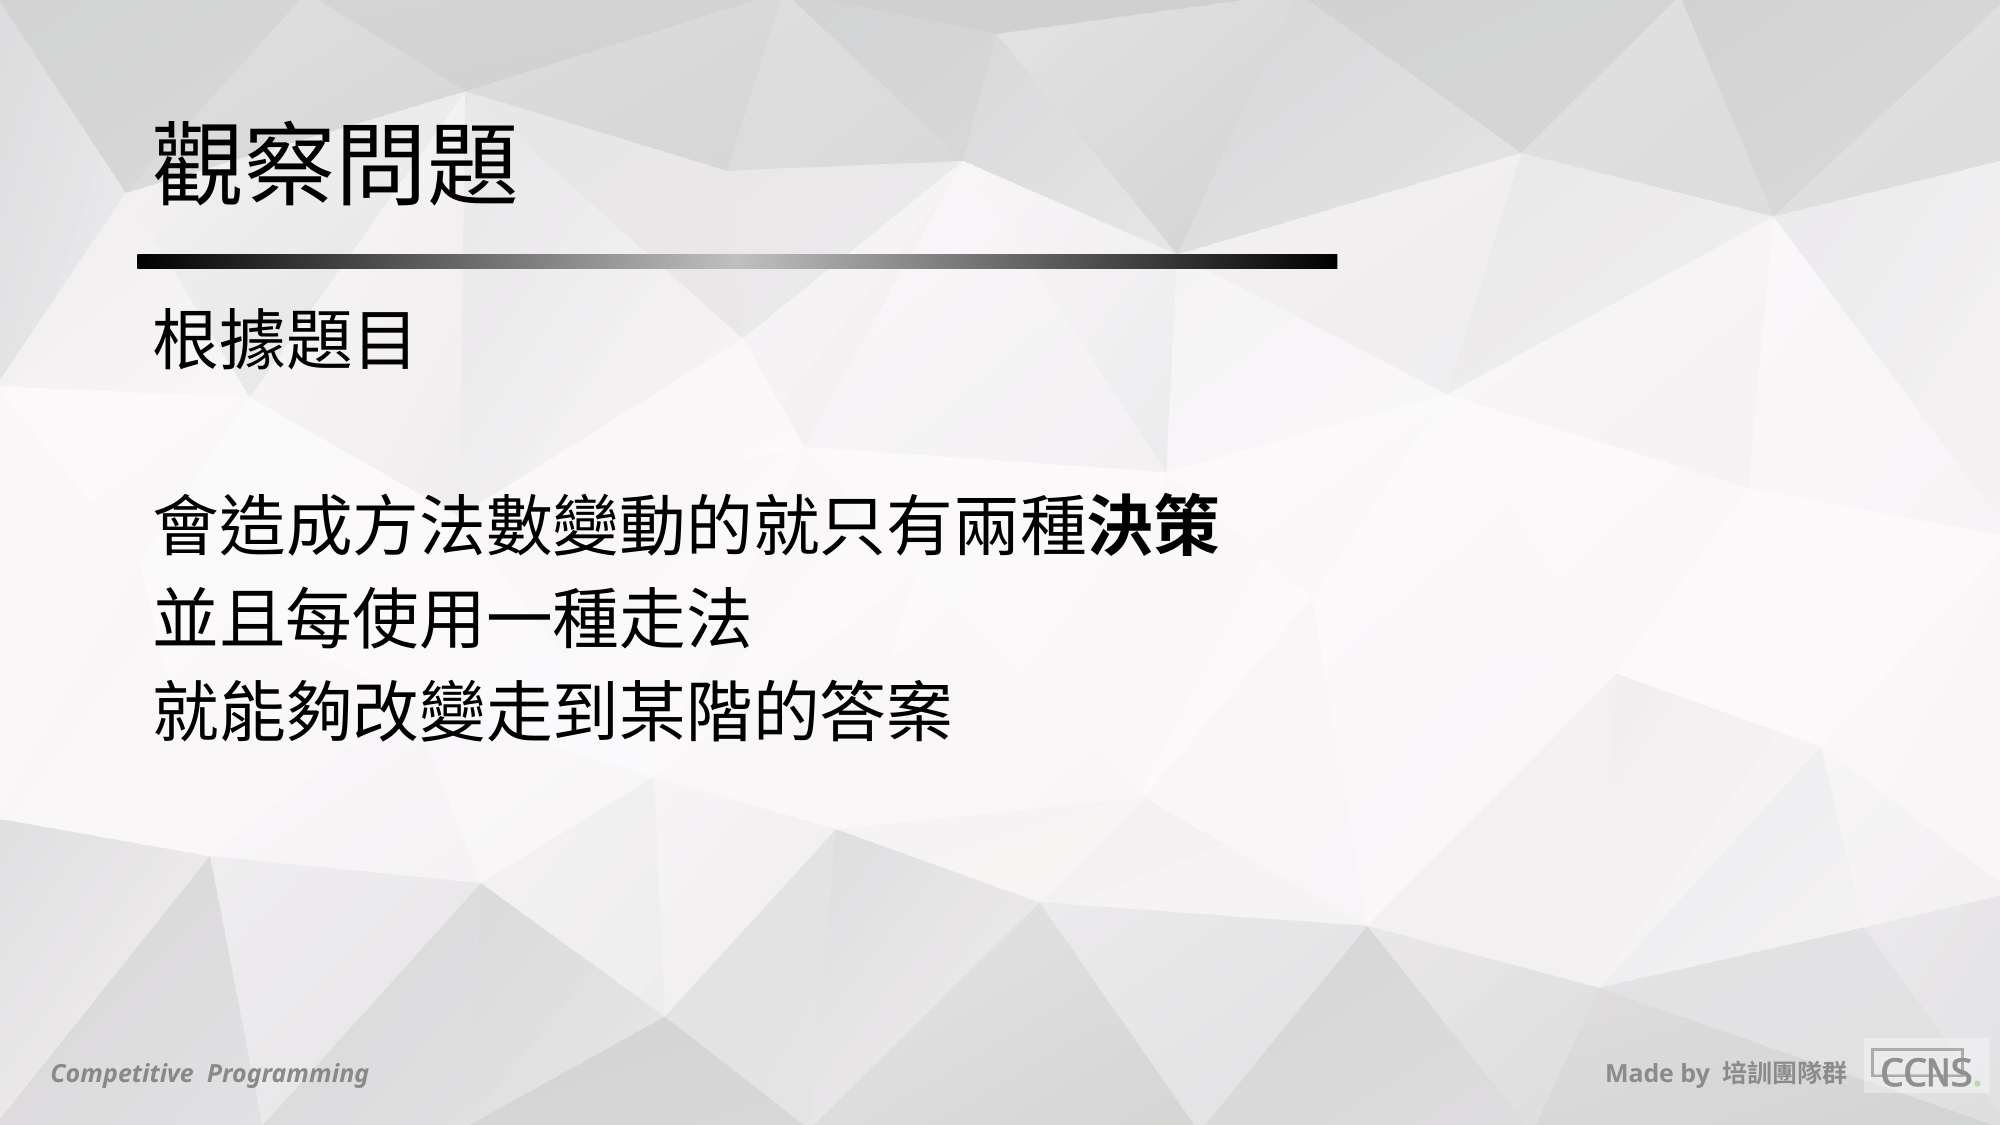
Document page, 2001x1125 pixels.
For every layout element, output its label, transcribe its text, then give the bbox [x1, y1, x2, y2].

title 觀察問題 [137, 59, 1863, 278]
list 根據題目 會造成方法數變動的就只有兩種決策 並且每使用一種走法 就能夠改變走到某階的答案 [137, 299, 1863, 1014]
picture [0, 0, 2000, 1125]
